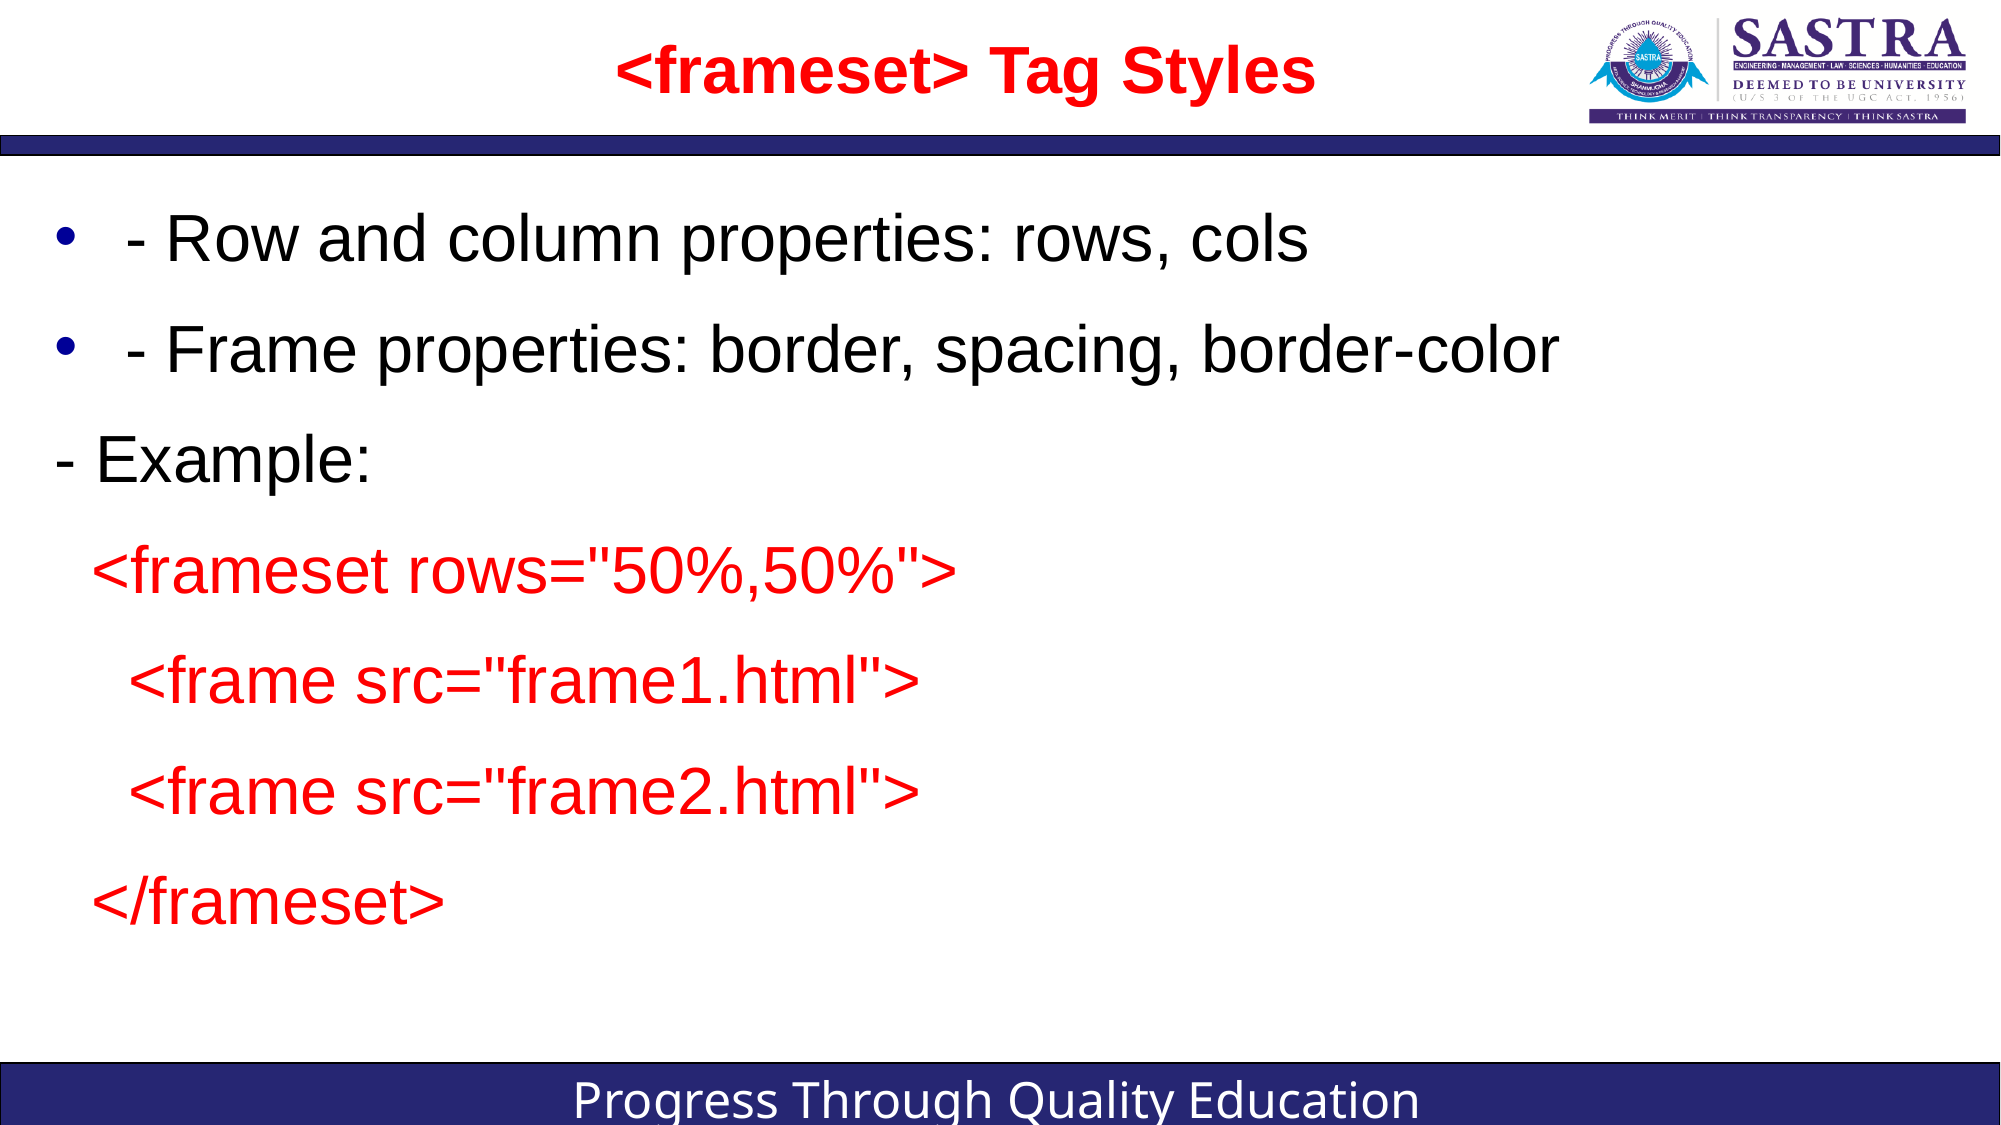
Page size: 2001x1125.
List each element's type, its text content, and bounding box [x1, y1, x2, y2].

list - Row and column properties: rows, cols - Frame properties: border, spacing, border-color - Example: <frameset rows="50%,50%"> <frame src="frame1.html"> <frame src="frame2.html"> </frameset> [33, 156, 1967, 1025]
title <frameset> Tag Styles [66, 19, 1867, 129]
picture [1566, 10, 1989, 130]
